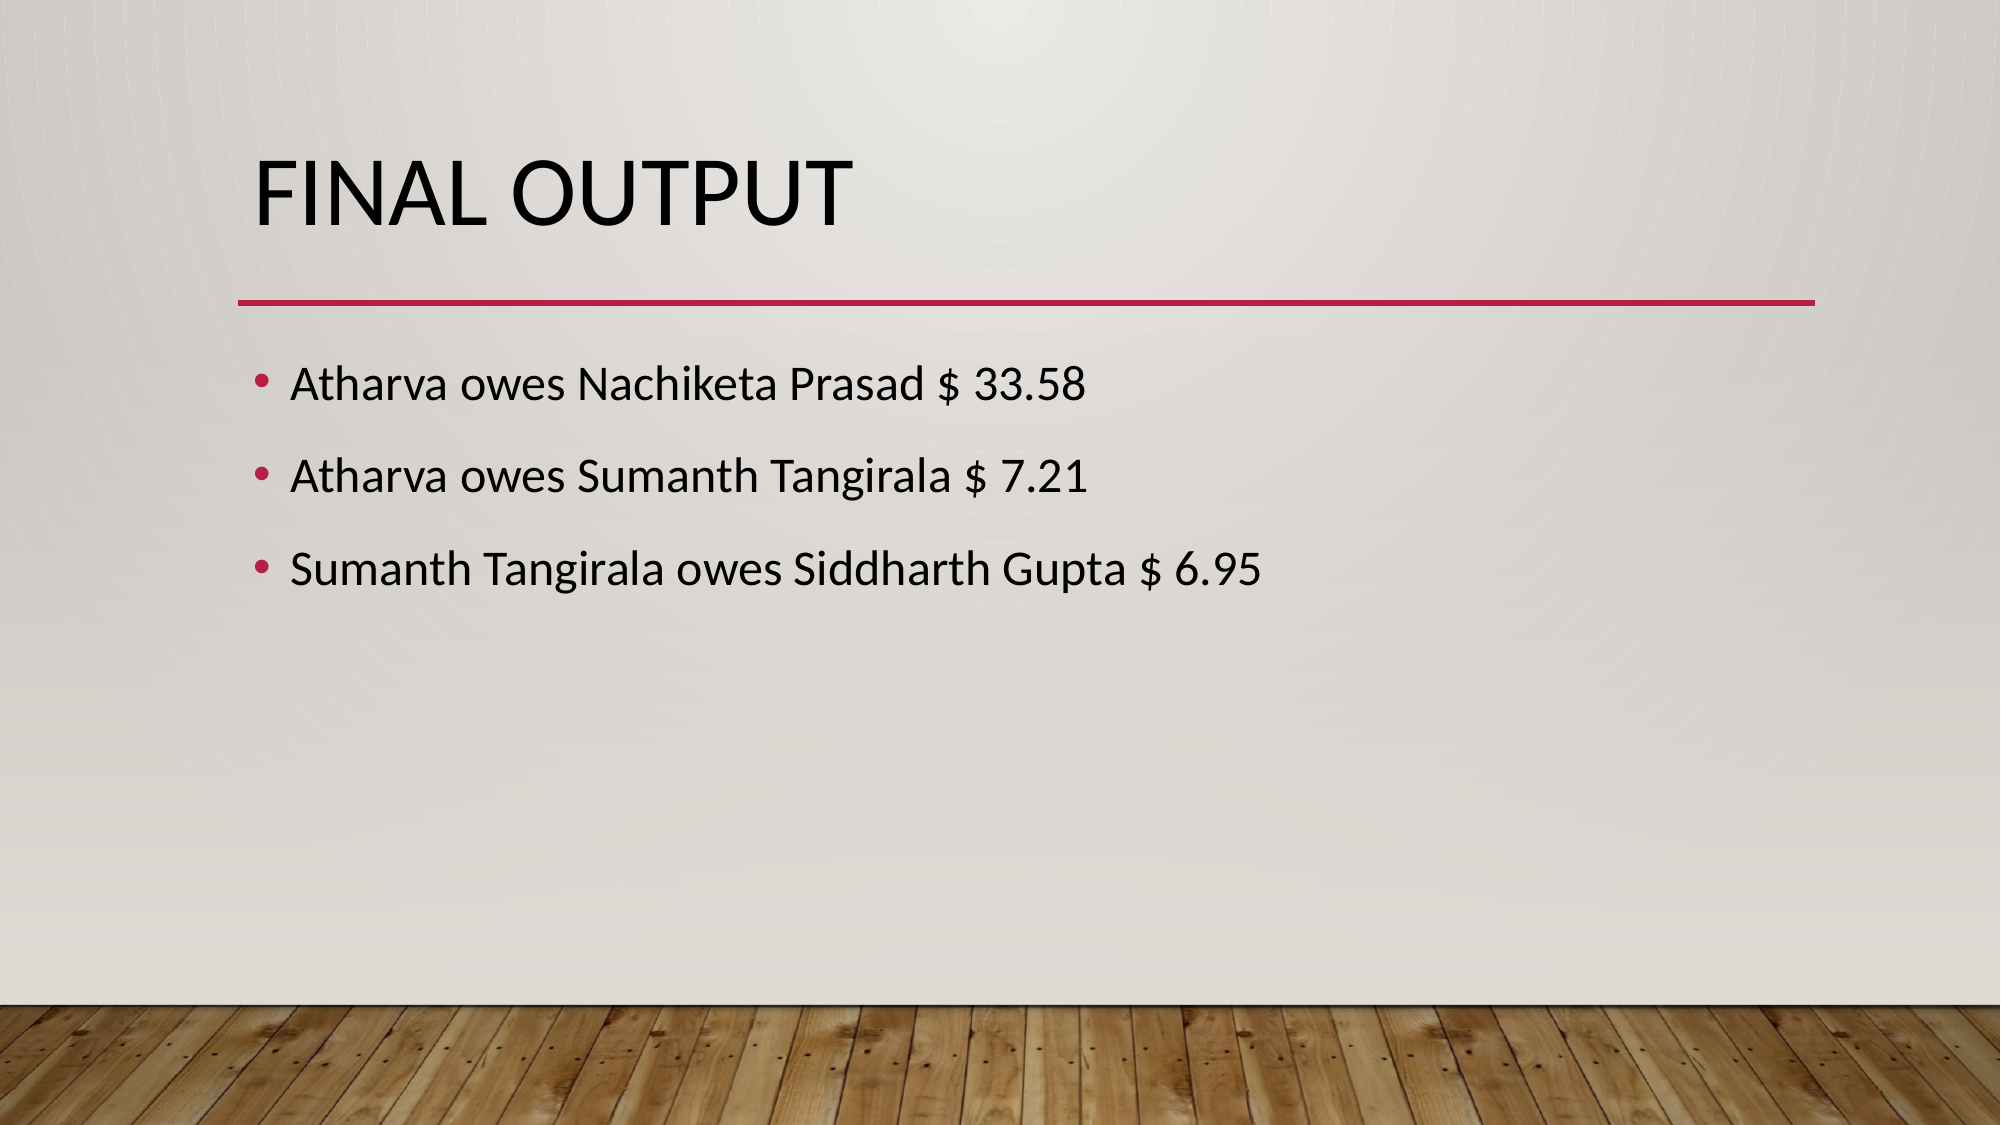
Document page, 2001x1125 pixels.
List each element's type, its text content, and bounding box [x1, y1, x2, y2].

list Atharva owes Nachiketa Prasad $ 33.58 Atharva owes Sumanth Tangirala $ 7.21 Sumanth Tangirala owes Siddharth Gupta $ 6.95 [238, 330, 1814, 897]
title FINAL OUTPUT [238, 131, 1814, 305]
picture [0, 1005, 2000, 1125]
